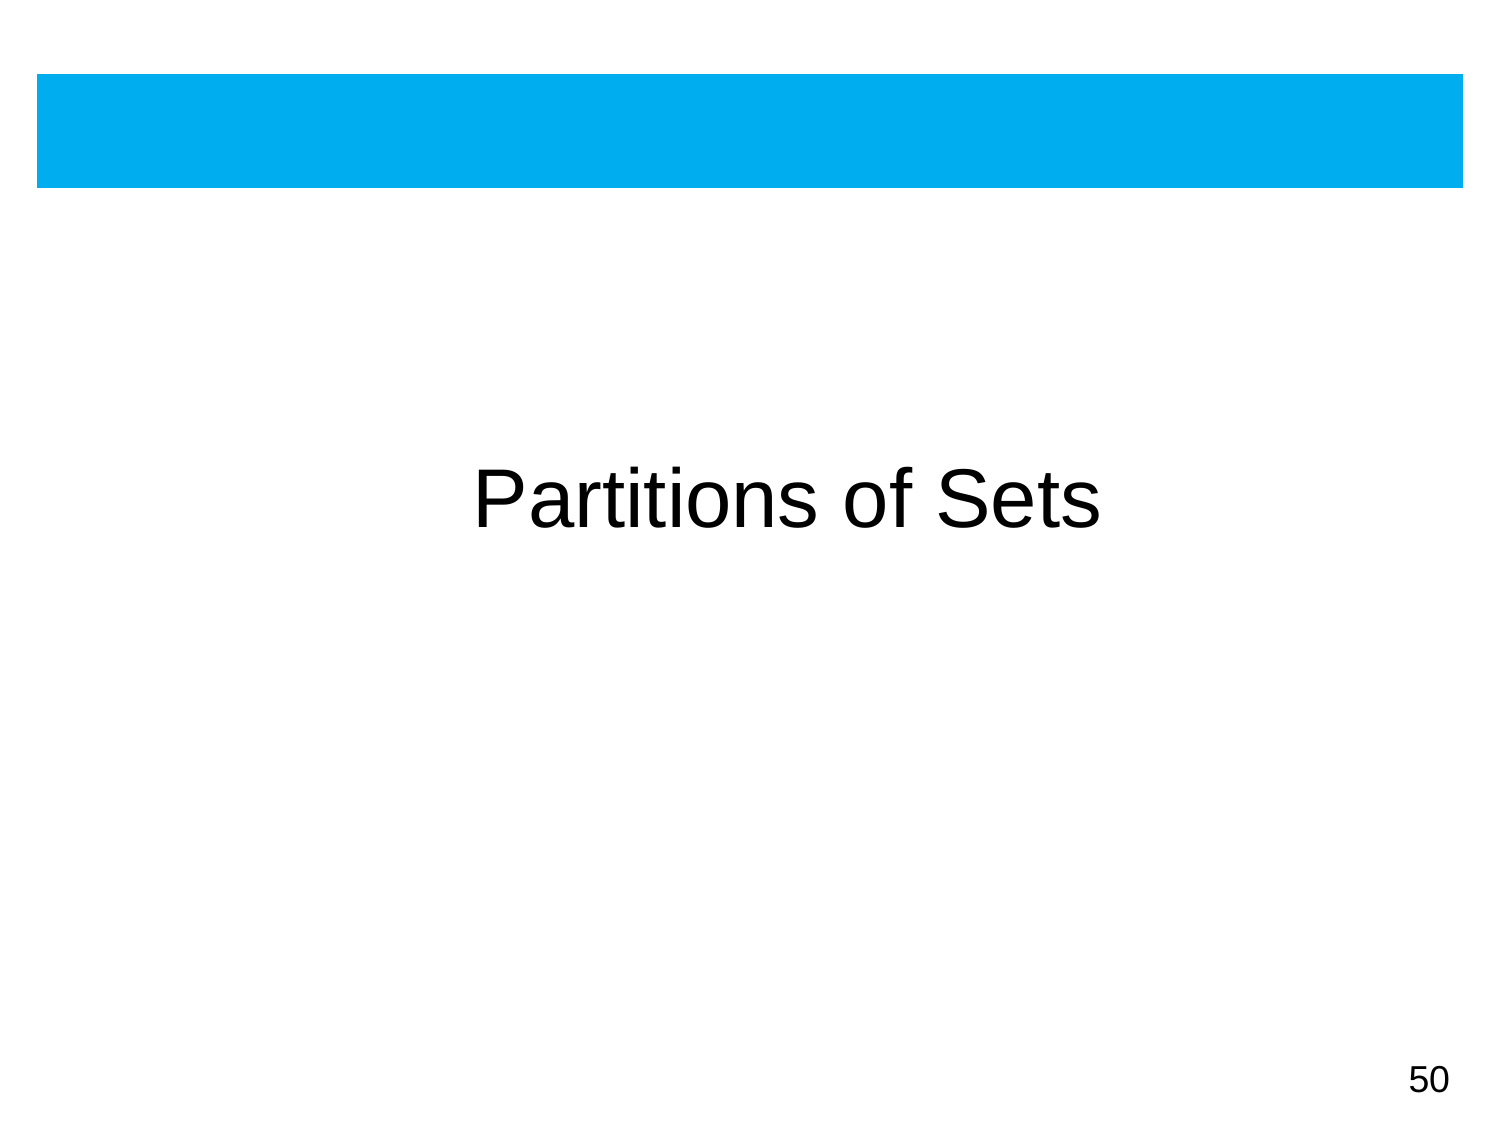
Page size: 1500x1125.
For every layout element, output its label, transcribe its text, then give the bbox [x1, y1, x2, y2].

title Partitions of Sets [113, 399, 1463, 588]
